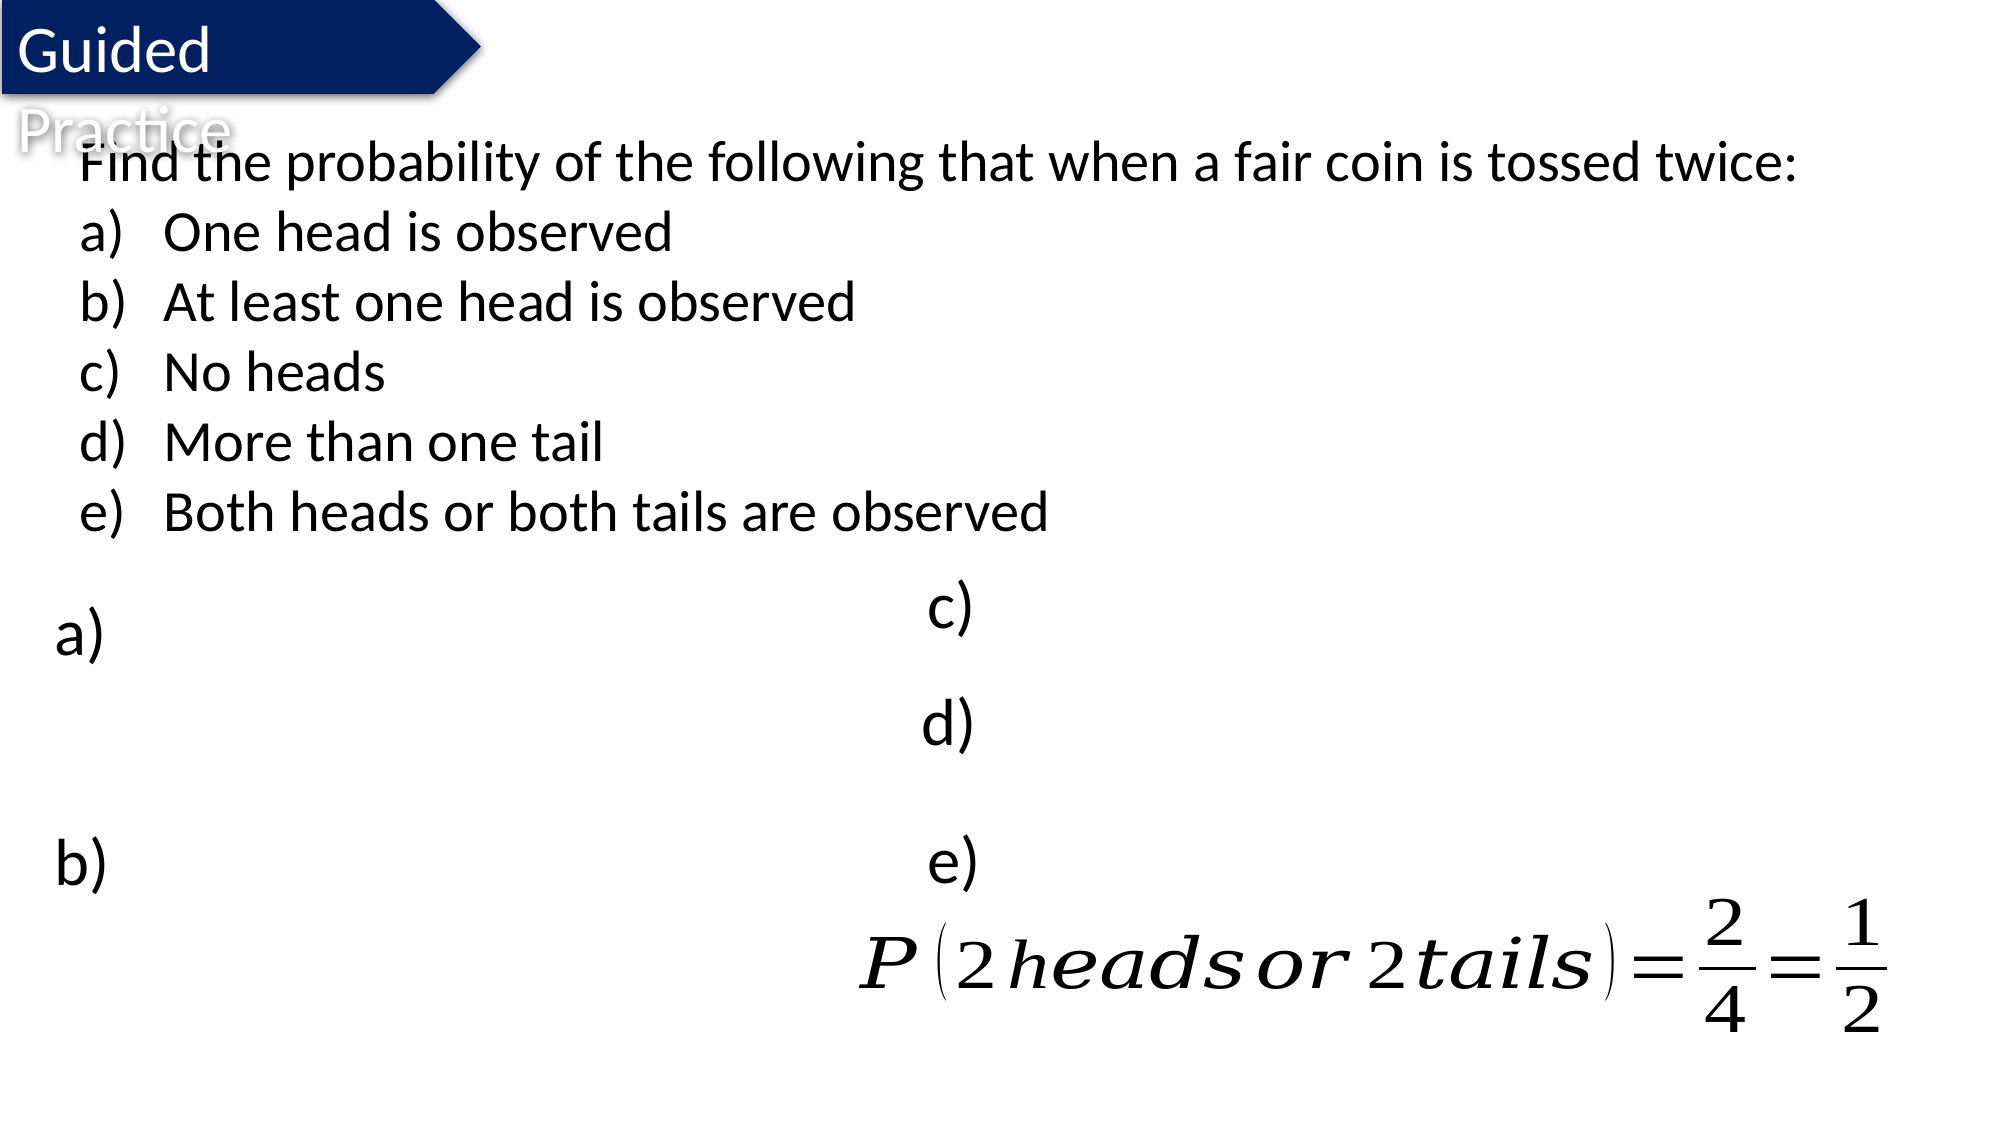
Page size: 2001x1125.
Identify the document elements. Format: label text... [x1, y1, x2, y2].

text_box Guided Practice [2, 0, 481, 94]
text_box Find the probability of the following that when a fair coin is tossed twice: One head is observed At least one head is observed No heads More than one tail Both heads or both tails are observed [64, 115, 2000, 691]
